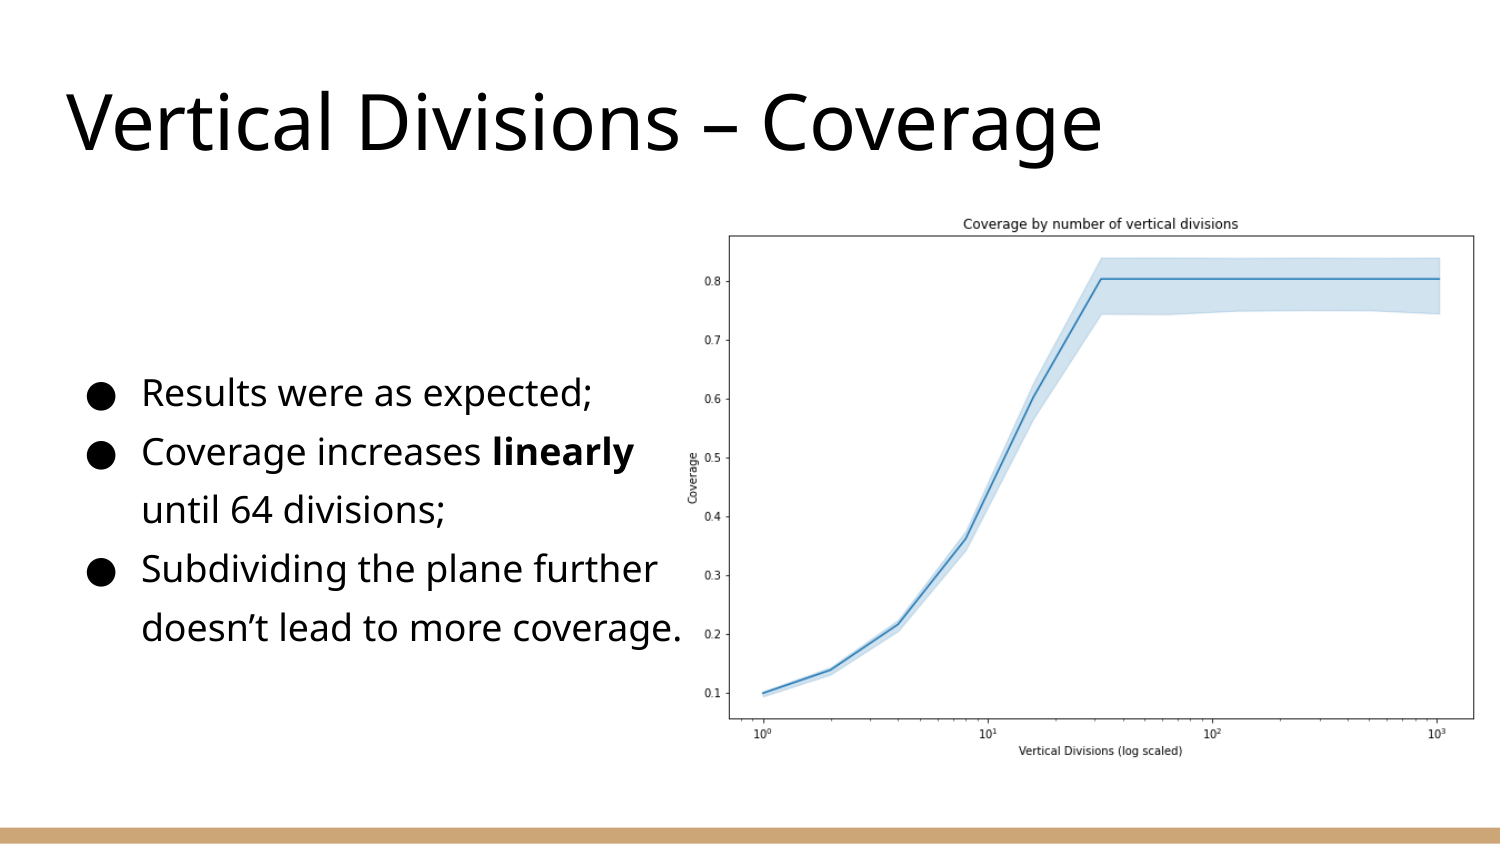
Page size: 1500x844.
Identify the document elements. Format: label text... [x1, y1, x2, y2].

list Results were as expected; Coverage increases linearly until 64 divisions; Subdividing the plane further doesn’t lead to more coverage. [51, 200, 704, 811]
title Vertical Divisions – Coverage [51, 51, 1449, 189]
picture [680, 210, 1481, 765]
